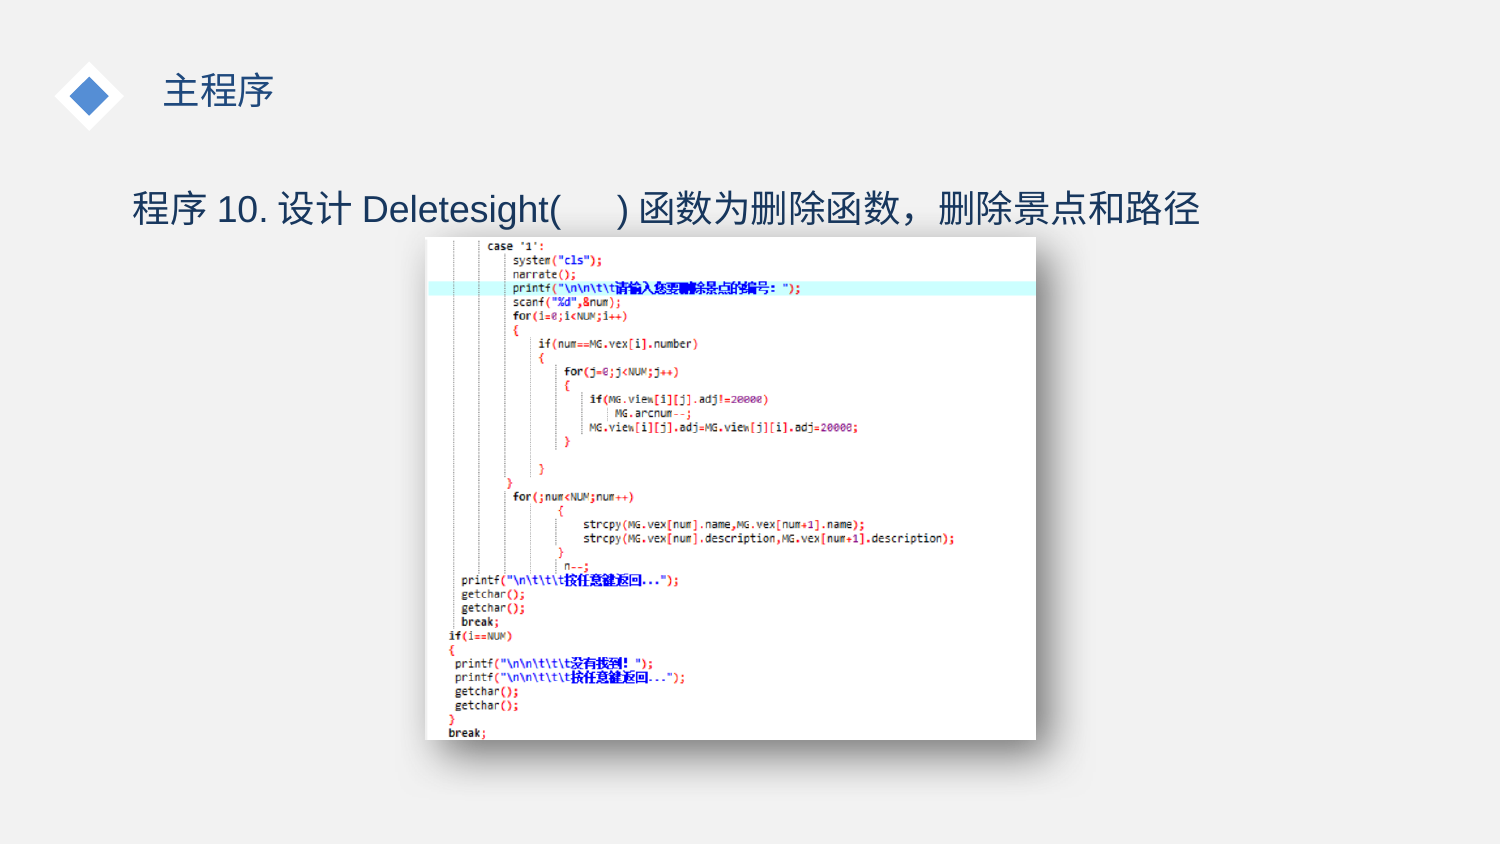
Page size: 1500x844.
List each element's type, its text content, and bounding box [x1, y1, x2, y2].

text_box 程序10.设计Deletesight( )函数为删除函数，删除景点和路径 [118, 177, 1343, 237]
picture [424, 237, 1036, 740]
text_box 主程序 [147, 59, 291, 119]
